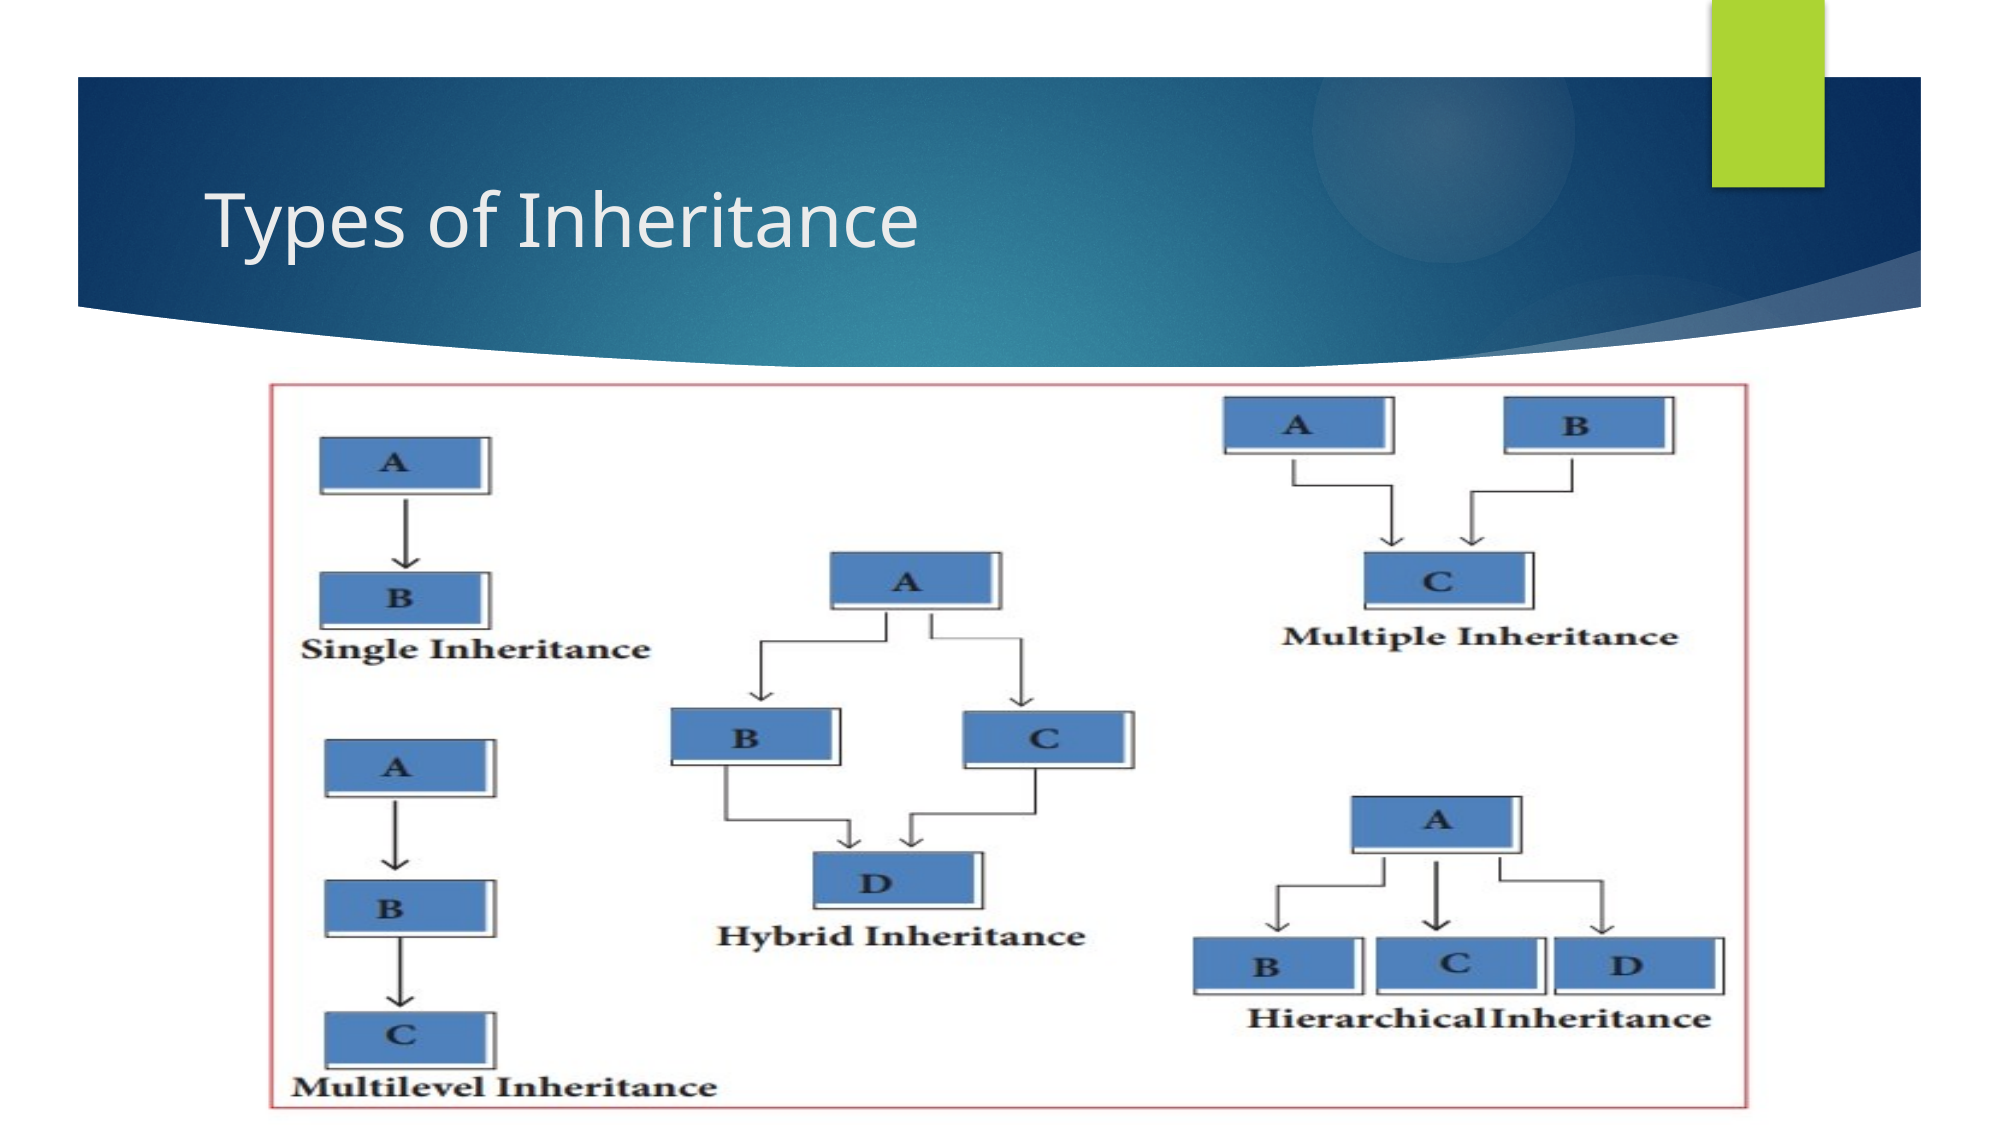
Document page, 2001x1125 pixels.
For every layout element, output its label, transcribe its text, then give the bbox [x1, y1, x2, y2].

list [231, 367, 1769, 1125]
title Types of Inheritance [189, 159, 1627, 276]
